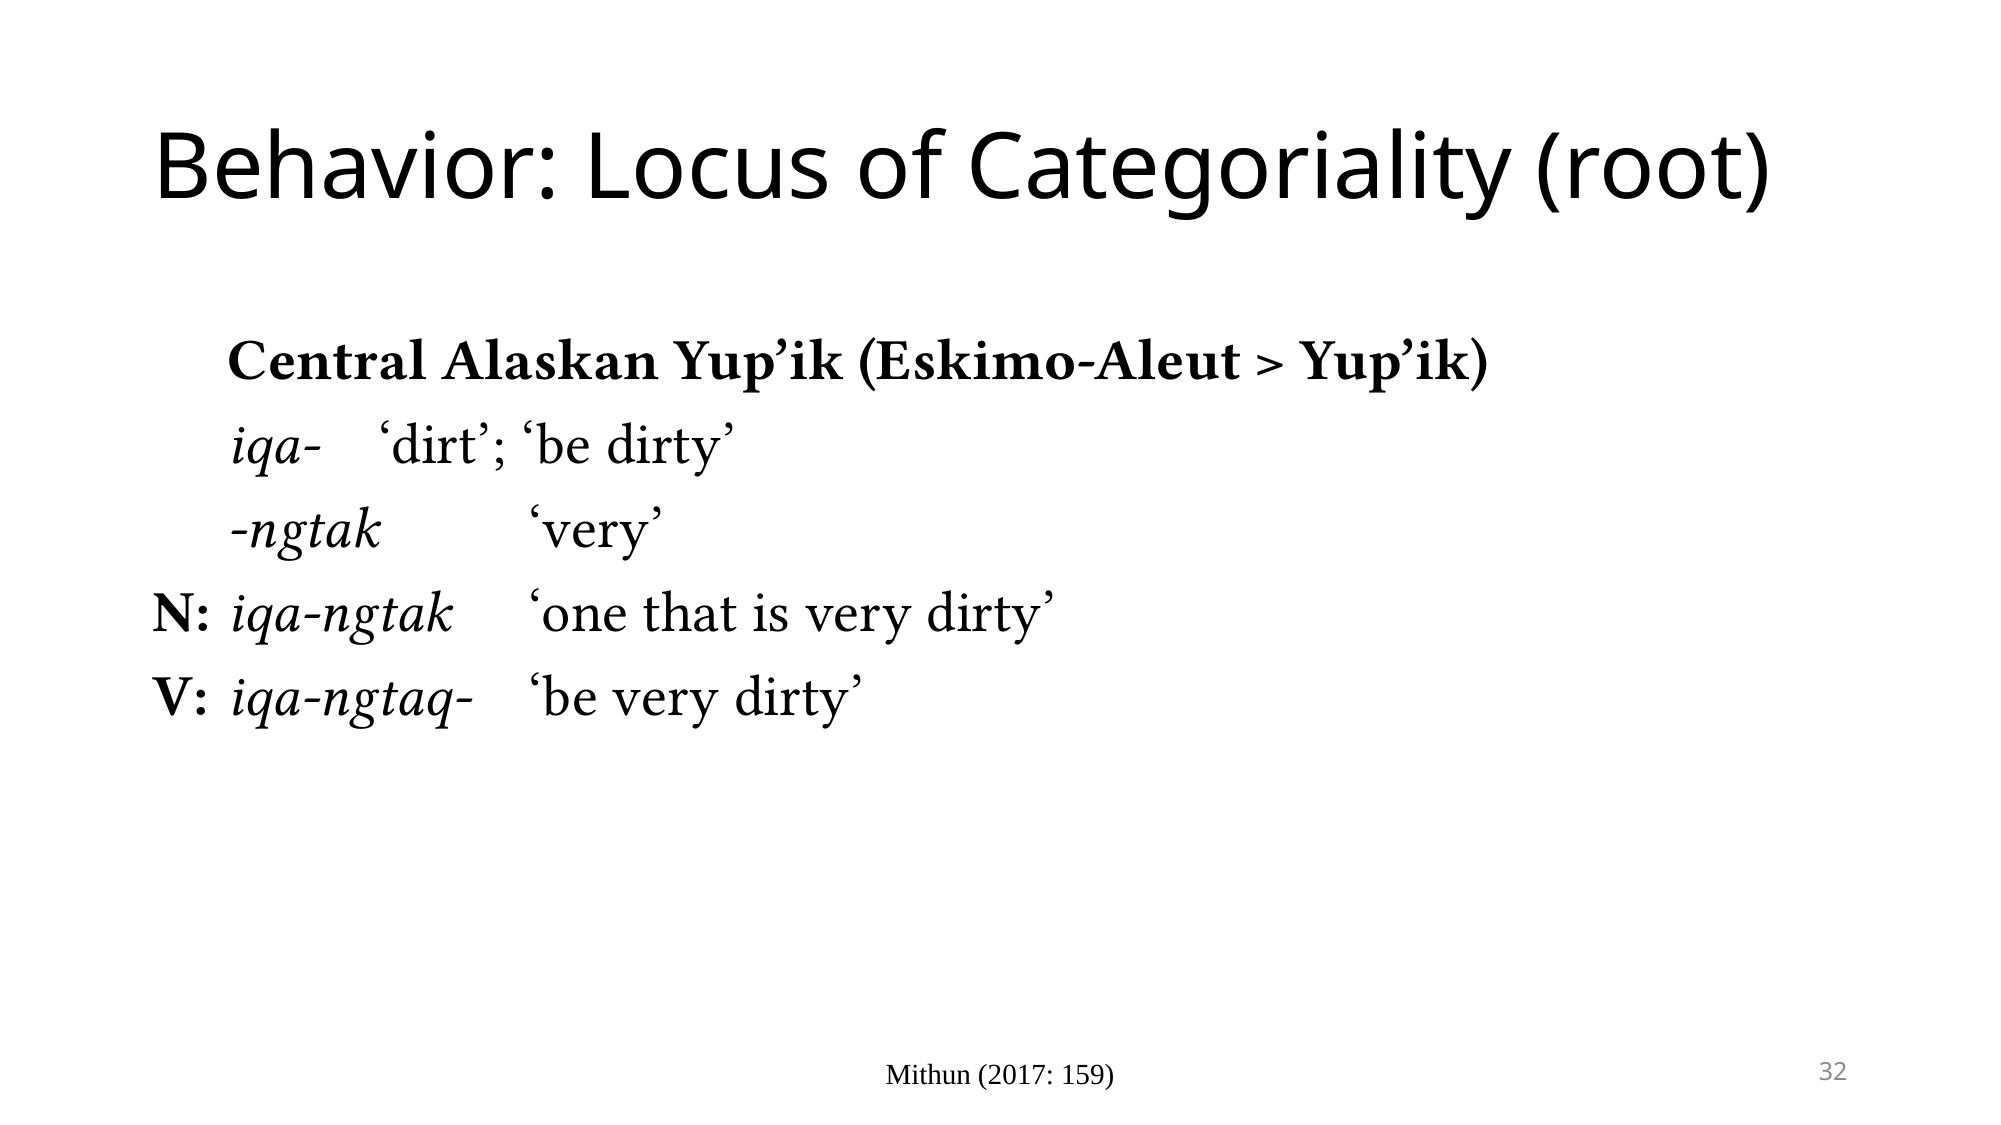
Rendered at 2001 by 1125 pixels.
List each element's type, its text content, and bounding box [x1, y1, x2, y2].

slide_number 32 [1412, 1042, 1863, 1103]
footer Mithun (2017: 159) [662, 1042, 1338, 1103]
list Central Alaskan Yup’ik (Eskimo-Aleut > Yup’ik) iqa- ‘dirt’; ‘be dirty’ -ngtak ‘very’ N: iqa-ngtak ‘one that is very dirty’ V: iqa-ngtaq- ‘be very dirty’ [137, 299, 1863, 1014]
title Behavior: Locus of Categoriality (root) [137, 59, 1863, 278]
